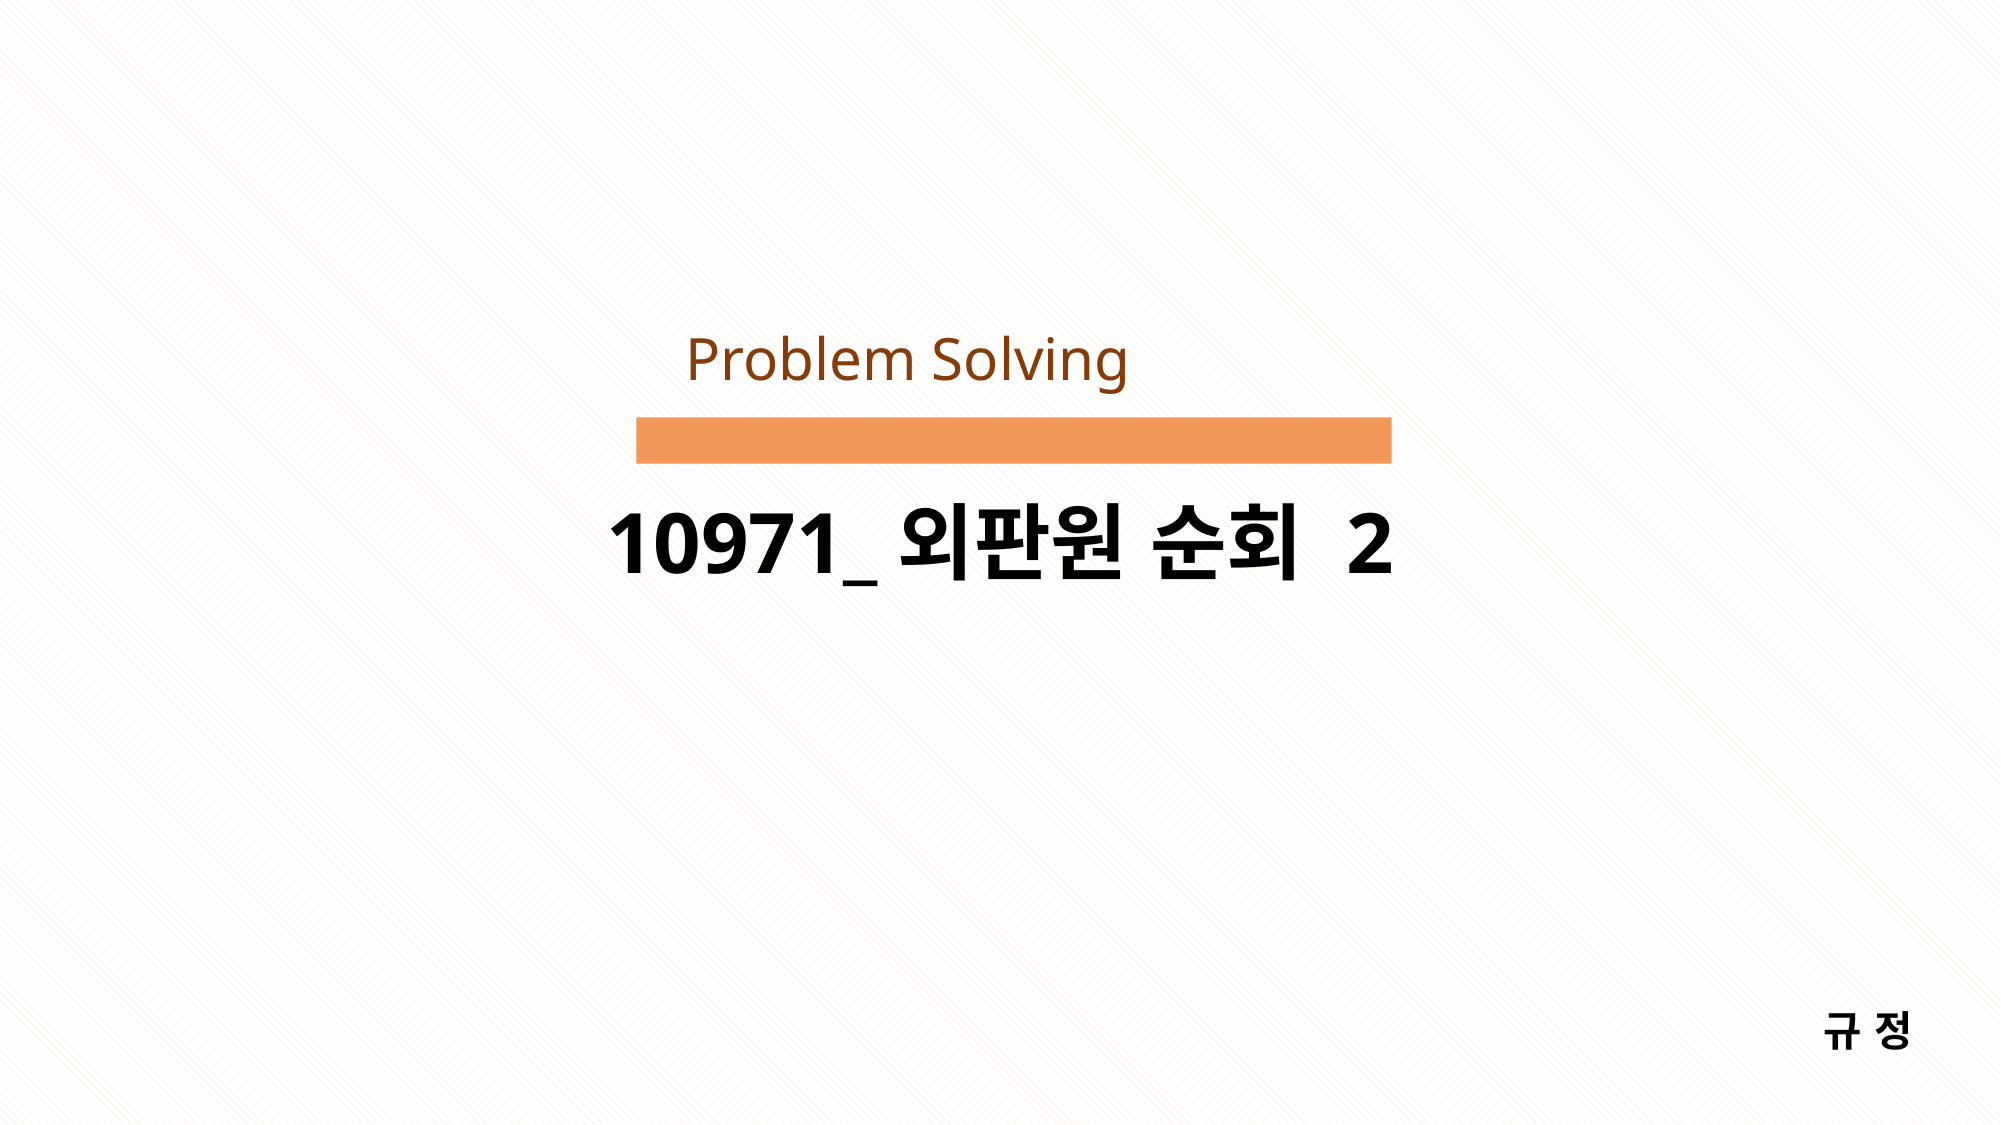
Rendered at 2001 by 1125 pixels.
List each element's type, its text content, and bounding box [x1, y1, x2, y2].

text_box 규정 [1808, 997, 1928, 1063]
text_box Problem Solving [502, 314, 1498, 400]
text_box 10971_외판원 순회 2 [567, 482, 1433, 598]
text_box [776, 405, 819, 470]
text_box [819, 416, 1393, 465]
text_box [635, 416, 776, 465]
